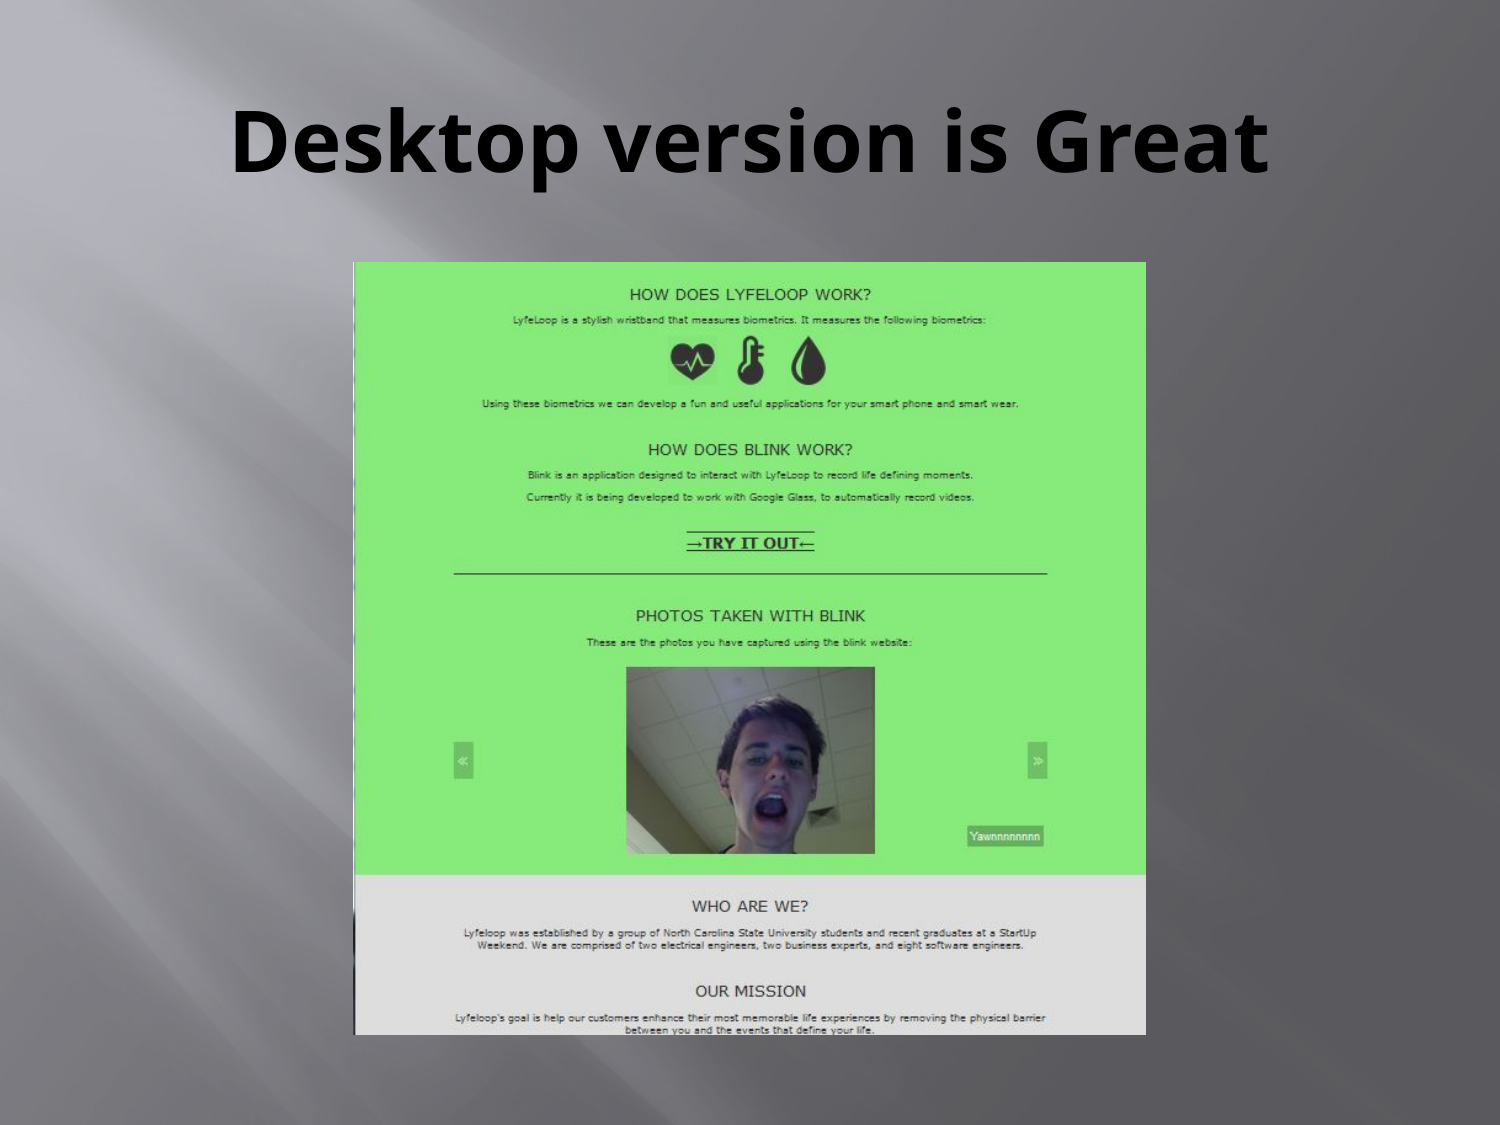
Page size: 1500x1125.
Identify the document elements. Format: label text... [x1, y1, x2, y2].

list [353, 262, 1147, 1036]
title Desktop version is Great [75, 45, 1425, 233]
